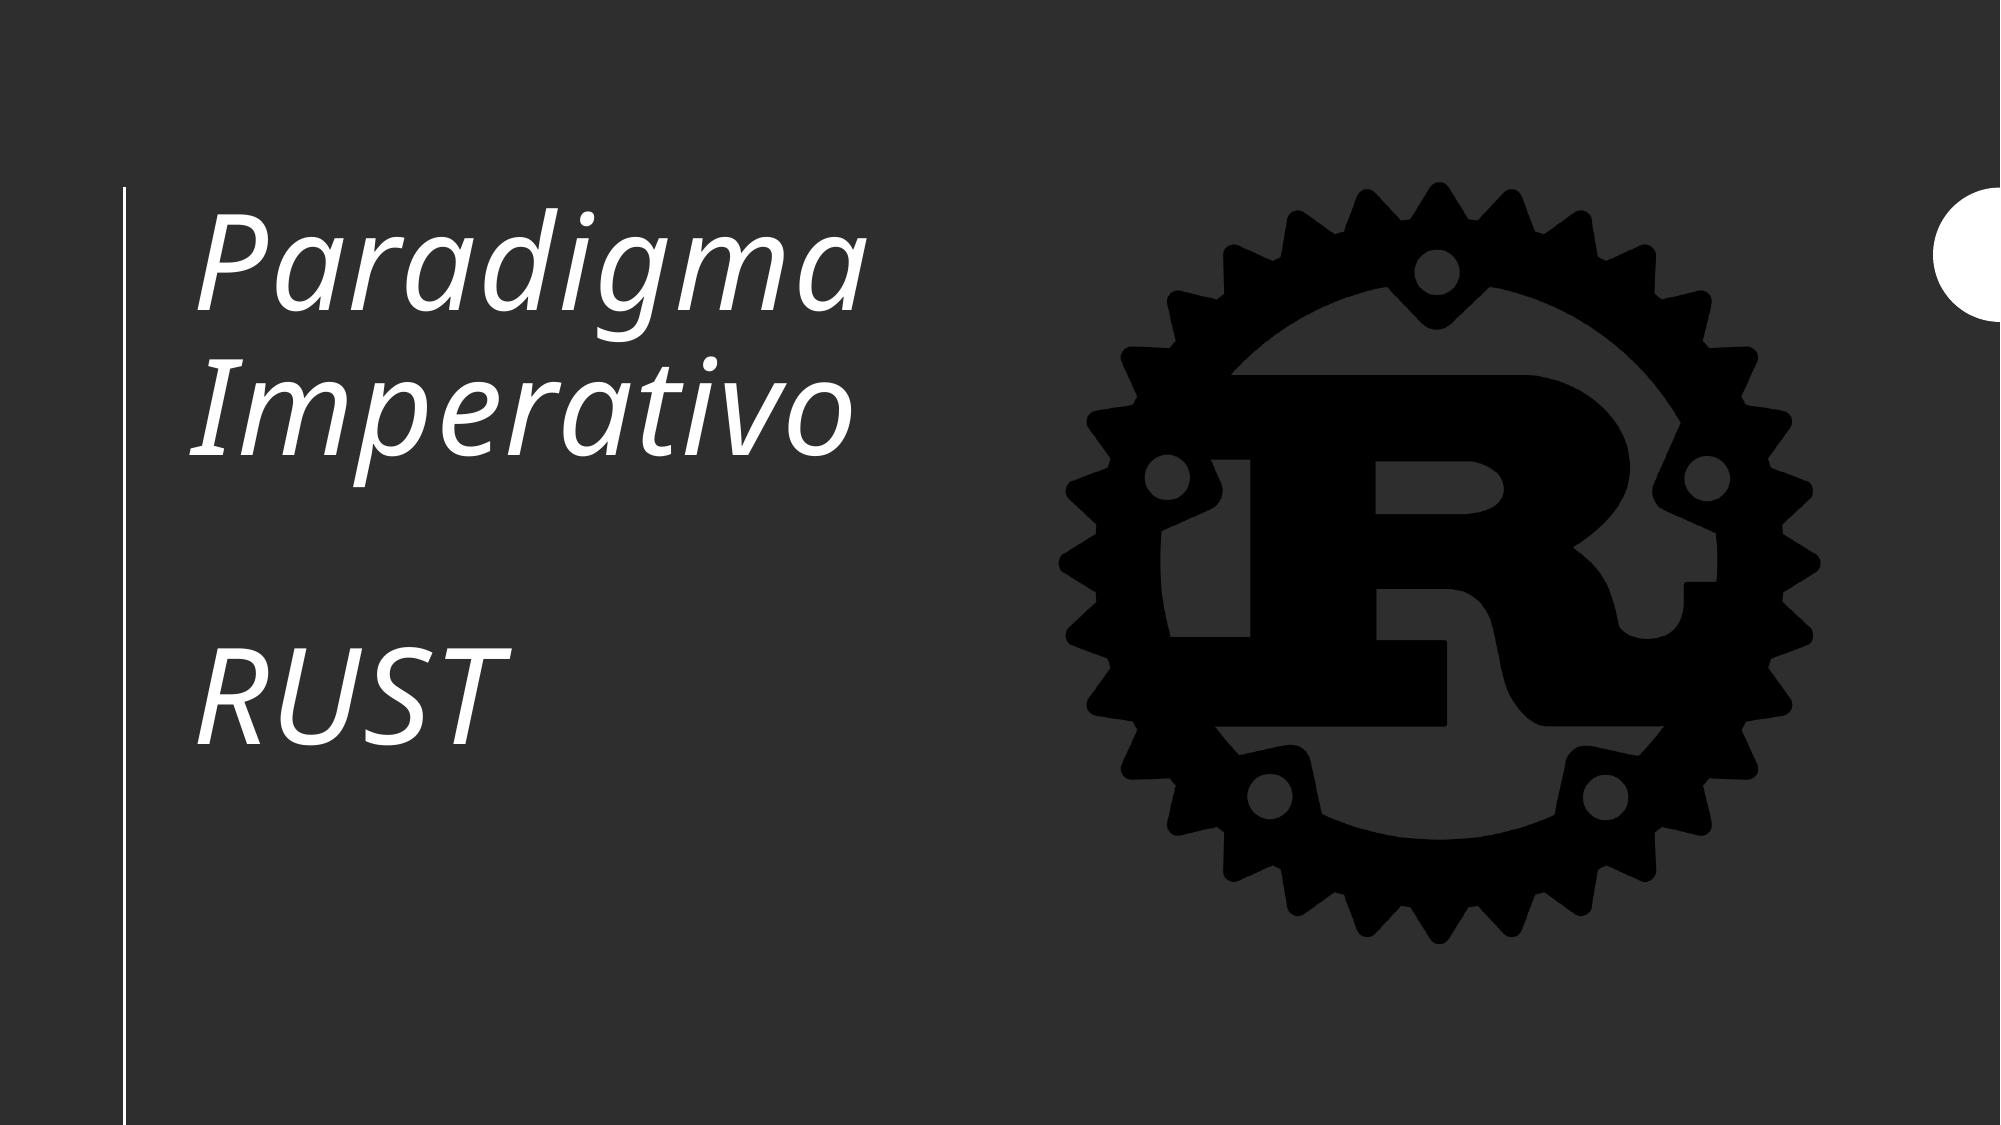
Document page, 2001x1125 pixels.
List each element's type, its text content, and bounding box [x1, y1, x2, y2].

title Paradigma Imperativo RUST [176, 187, 892, 800]
picture [1050, 177, 1823, 949]
text_box [1933, 187, 2000, 322]
text_box [0, 0, 2000, 1125]
